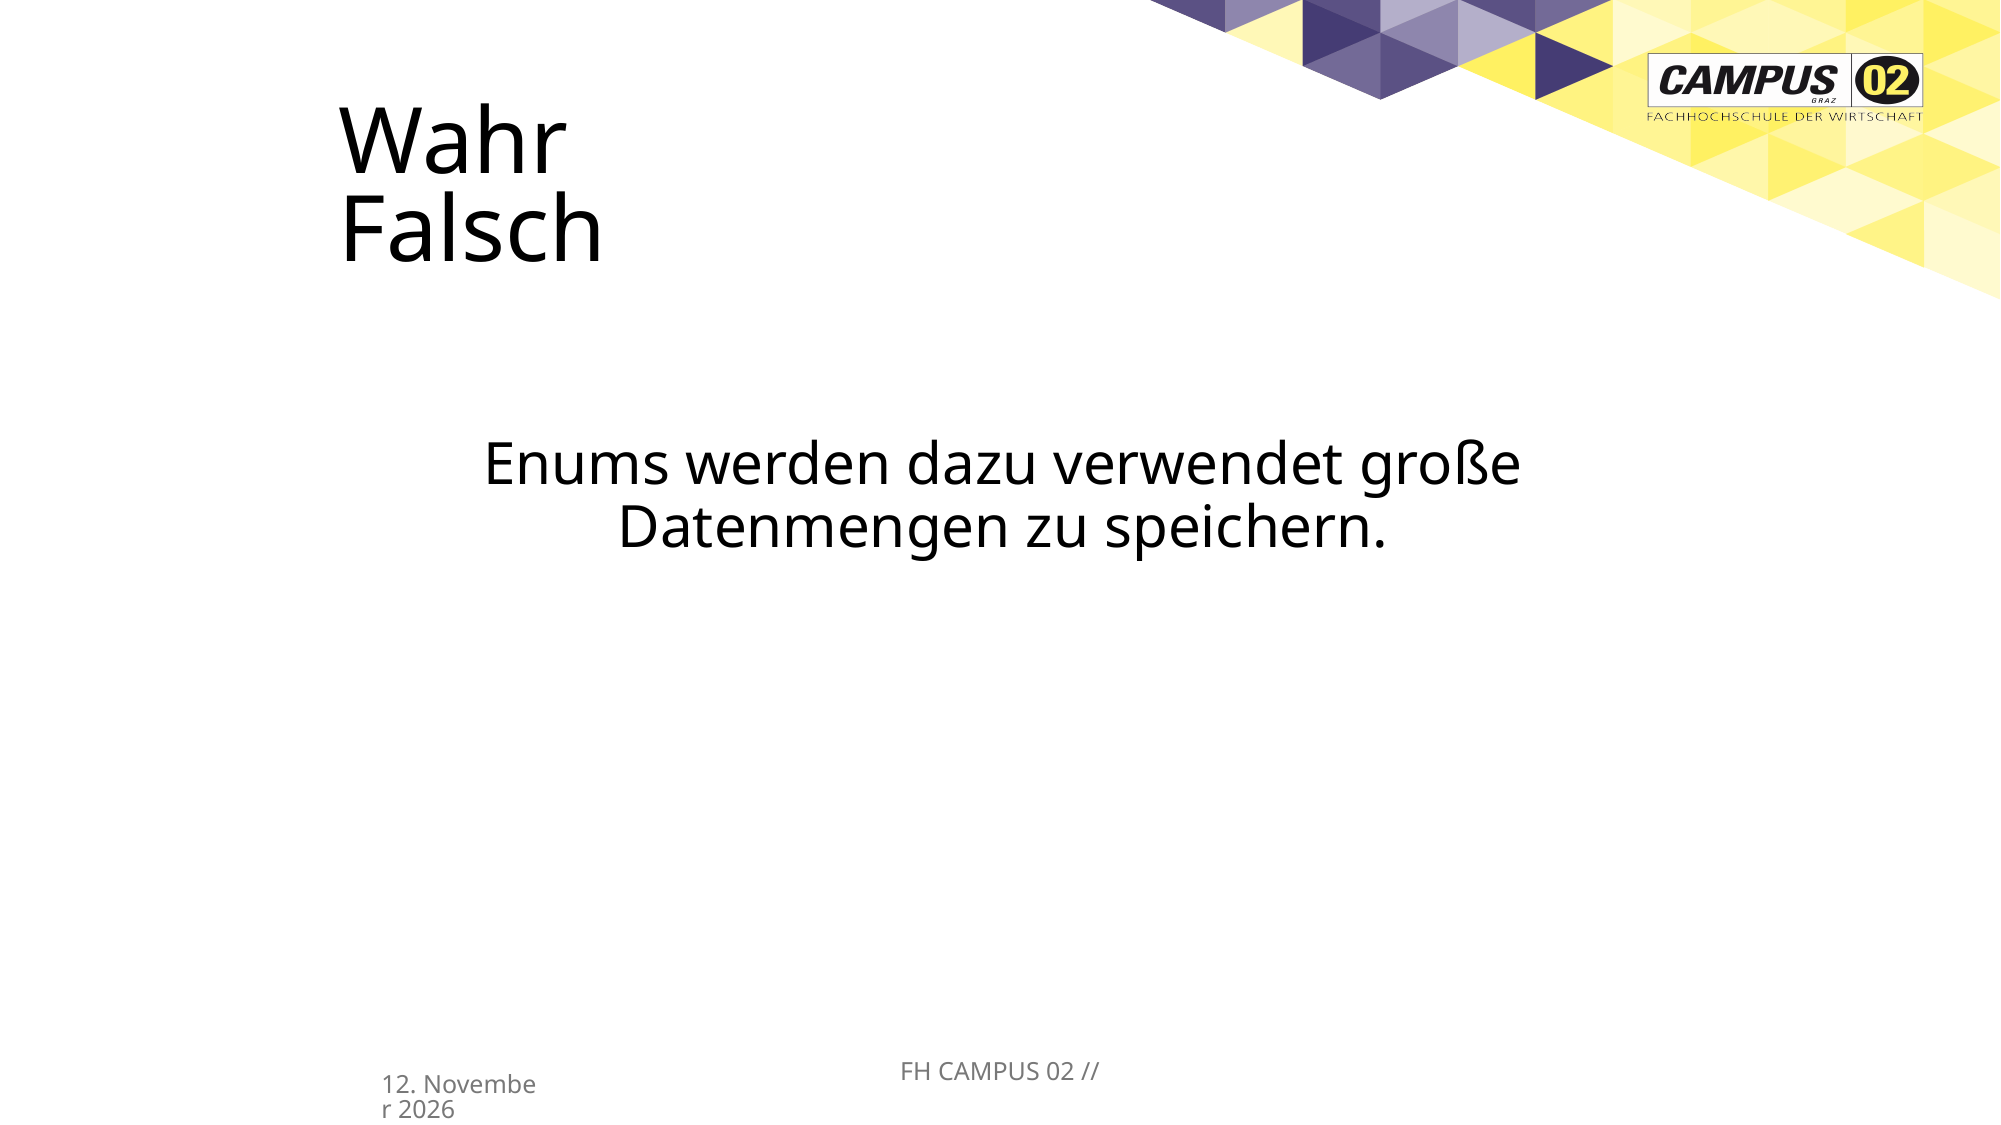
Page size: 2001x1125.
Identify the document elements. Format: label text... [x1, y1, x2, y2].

list Enums werden dazu verwendet große Datenmengen zu speichern. [323, 426, 1683, 1125]
picture [1141, 0, 2000, 300]
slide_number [366, 1066, 555, 1105]
title Wahr Falsch [323, 107, 1636, 287]
